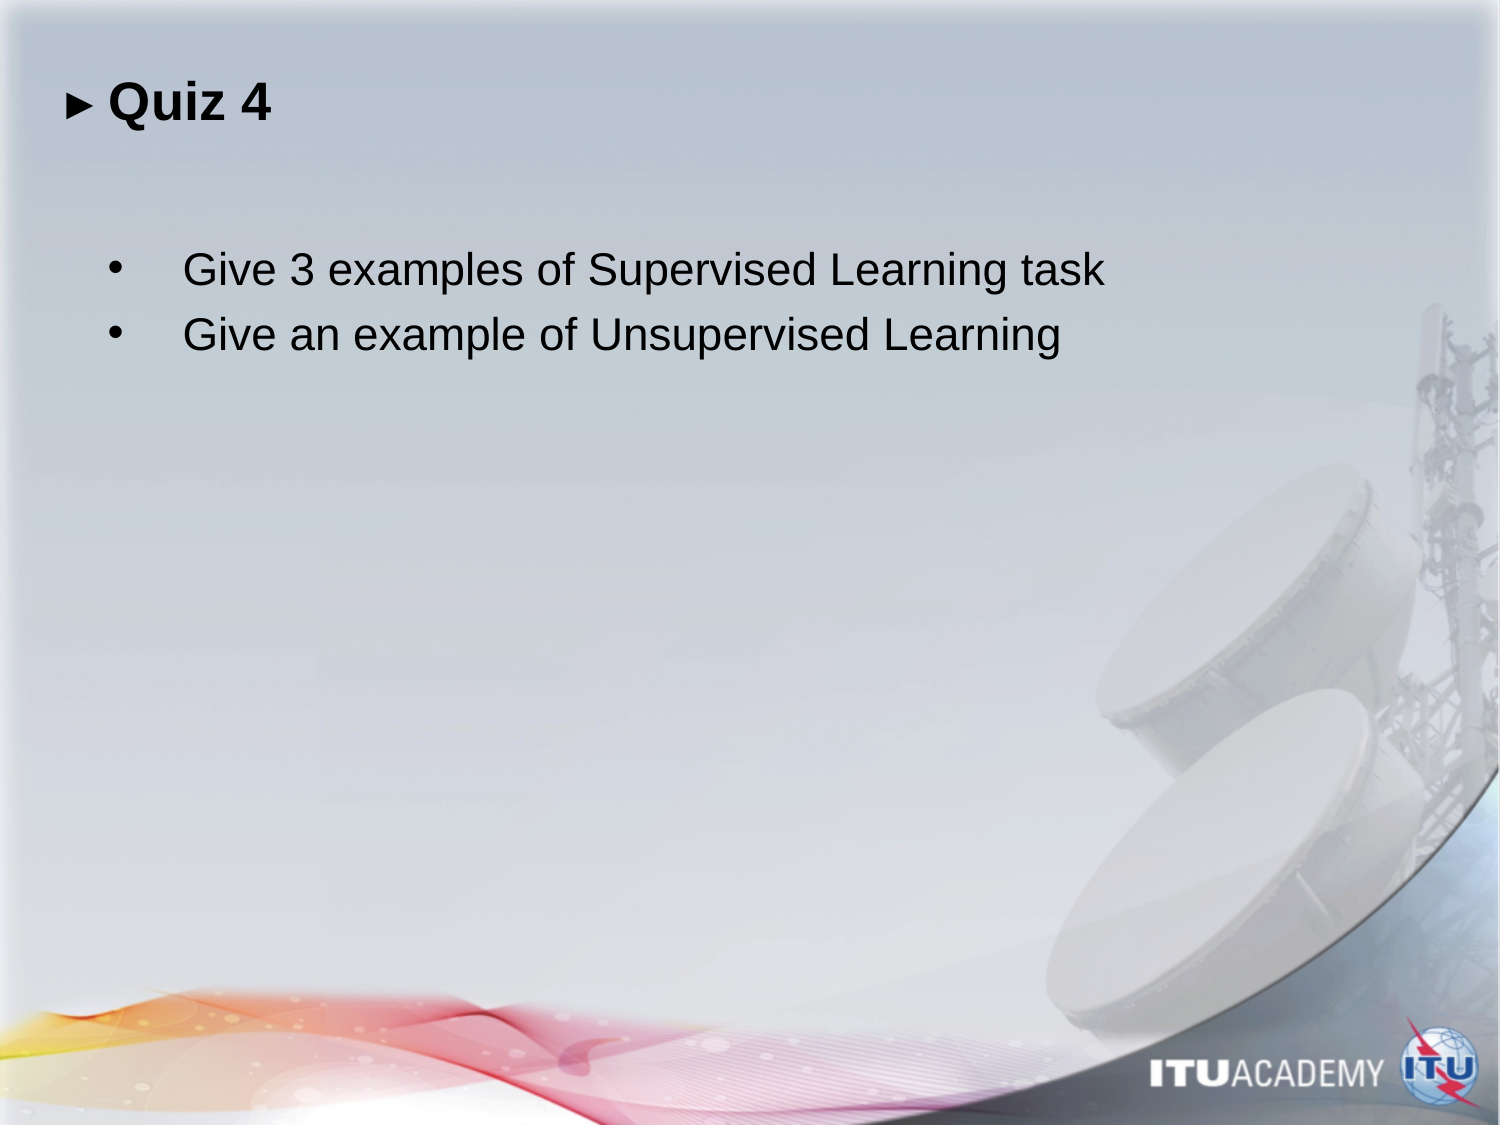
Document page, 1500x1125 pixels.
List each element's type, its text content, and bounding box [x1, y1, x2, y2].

picture [0, 0, 1500, 1125]
title ▸ Quiz 4 [58, 58, 1410, 174]
list Give 3 examples of Supervised Learning task Give an example of Unsupervised Learning [99, 231, 1342, 776]
